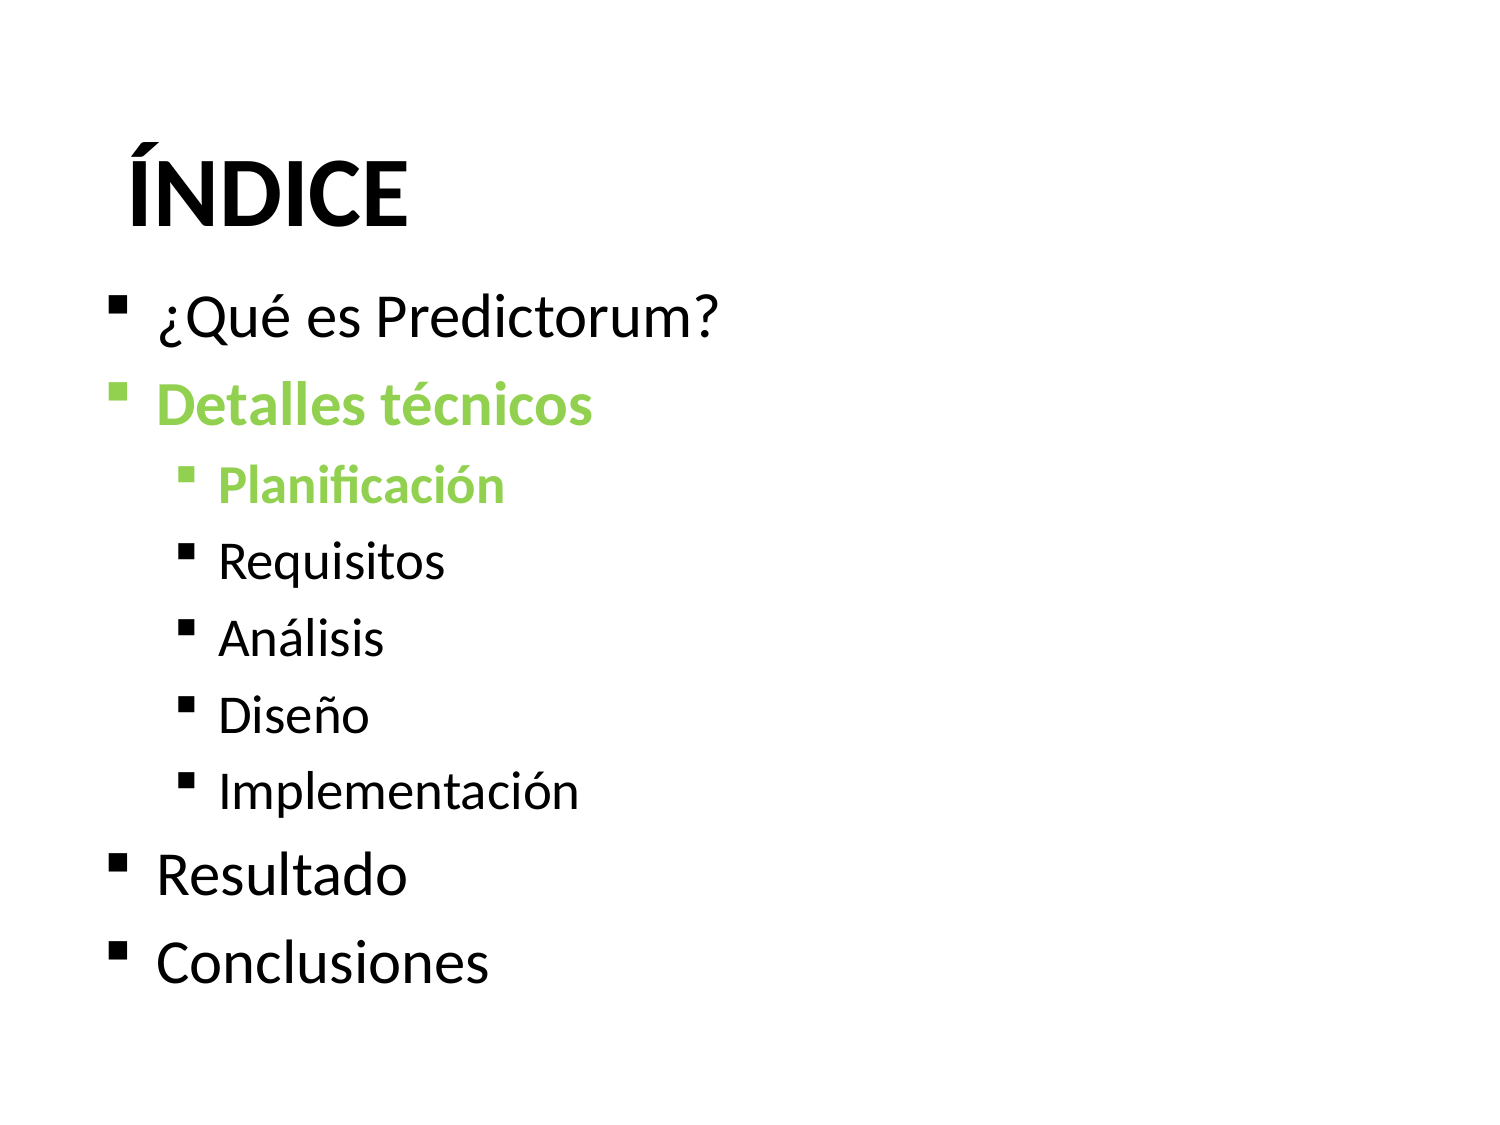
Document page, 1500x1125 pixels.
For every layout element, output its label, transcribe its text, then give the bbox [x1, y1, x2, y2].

list ¿Qué es Predictorum? Detalles técnicos Planificación Requisitos Análisis Diseño Implementación Resultado Conclusiones [88, 267, 1439, 1010]
text_box ÍNDICE [112, 119, 1500, 255]
